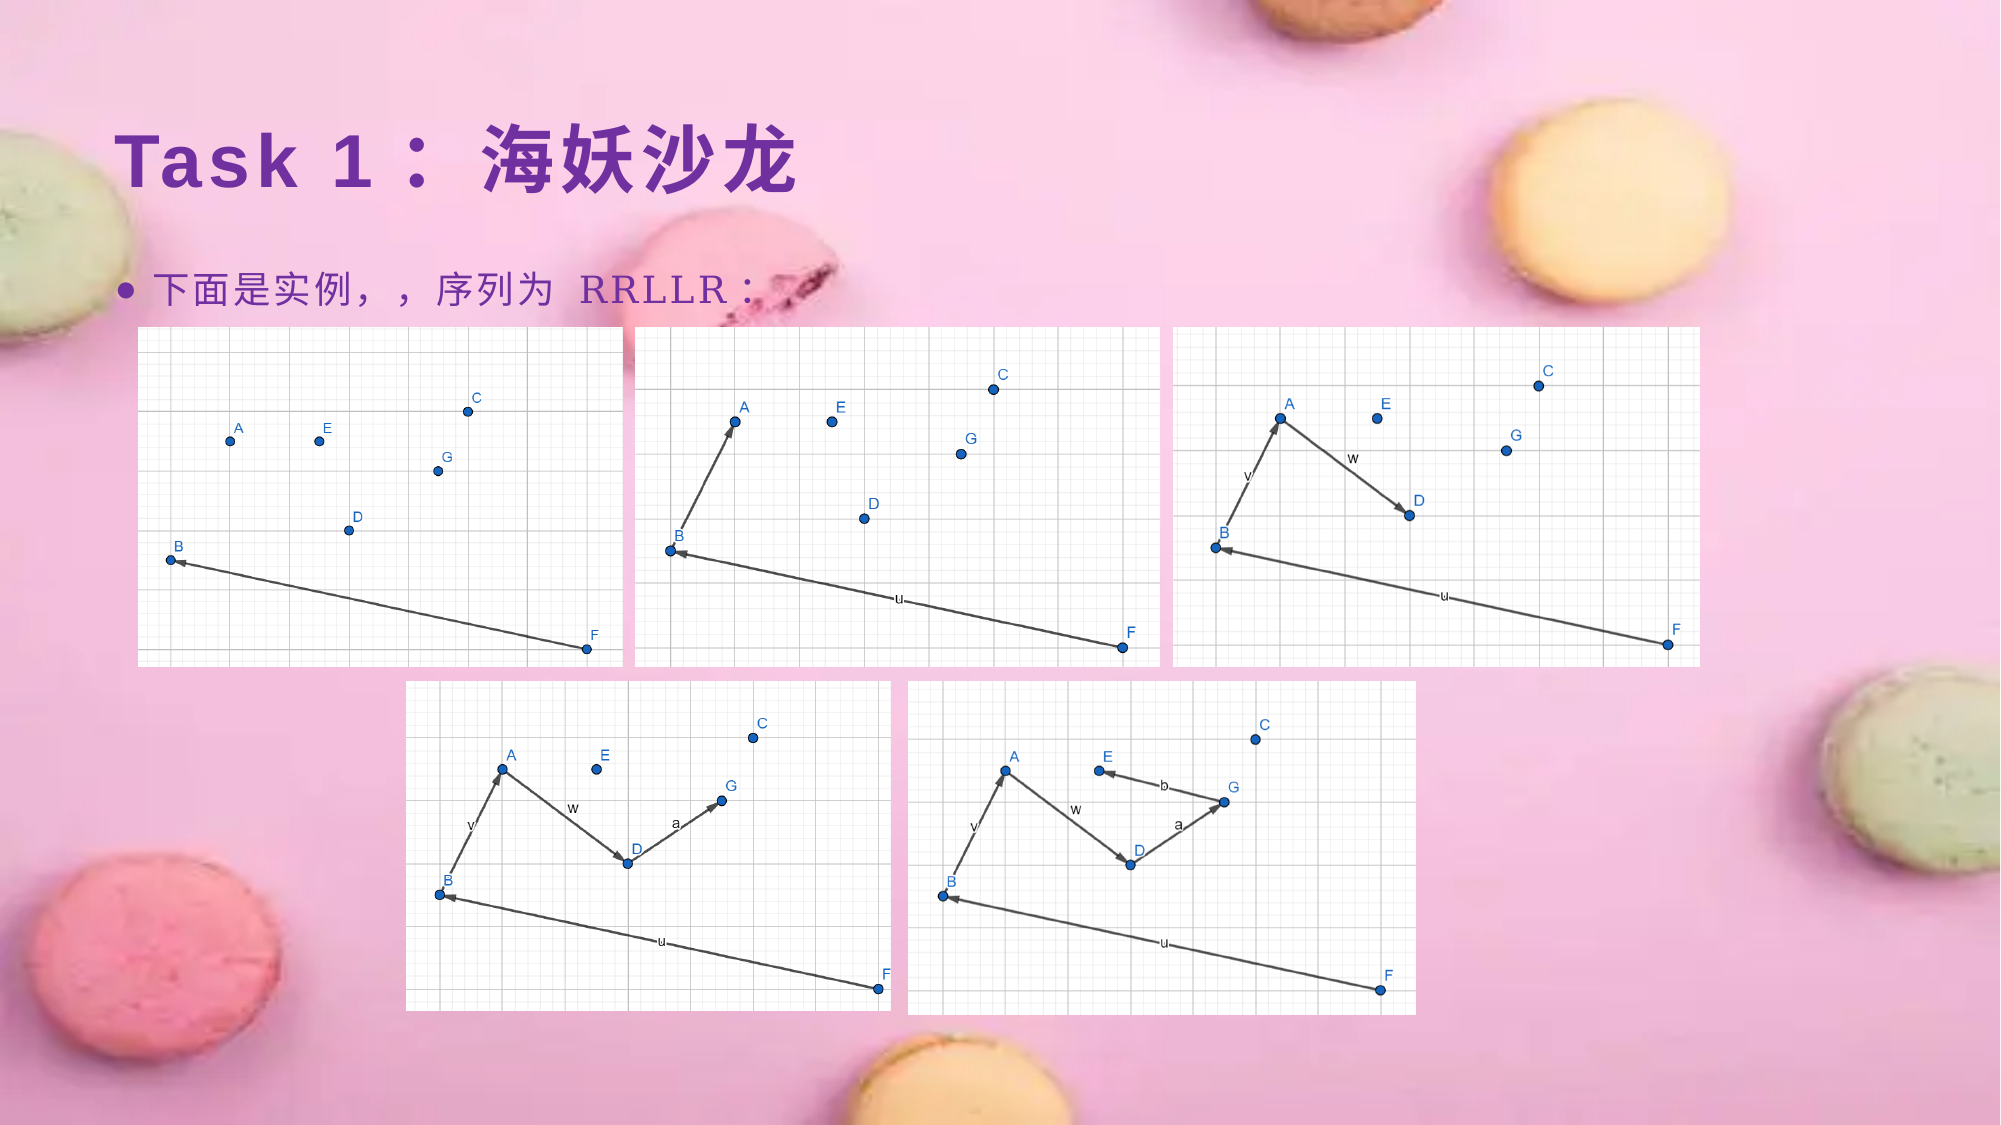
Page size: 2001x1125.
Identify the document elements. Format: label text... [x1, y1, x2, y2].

picture [0, 0, 2001, 1125]
title Task 1：海妖沙龙 [99, 99, 1900, 216]
